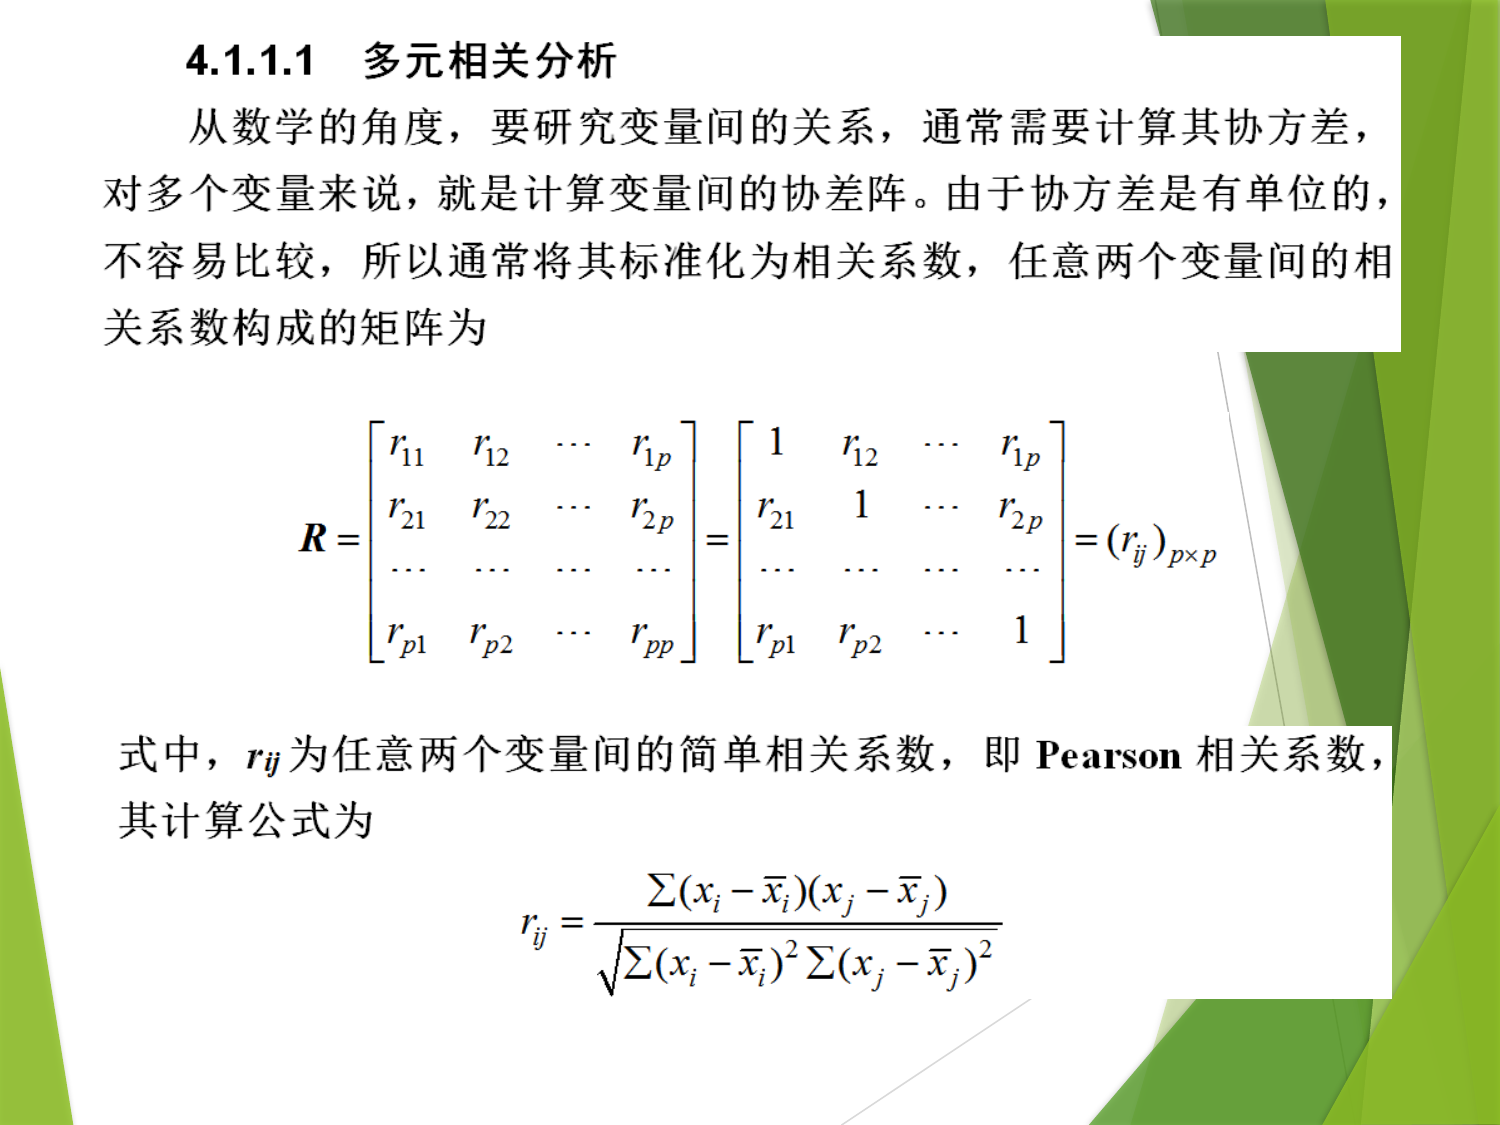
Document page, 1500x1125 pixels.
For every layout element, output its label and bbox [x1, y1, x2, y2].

picture [108, 725, 1392, 1000]
picture [98, 36, 1402, 353]
picture [270, 411, 1230, 672]
